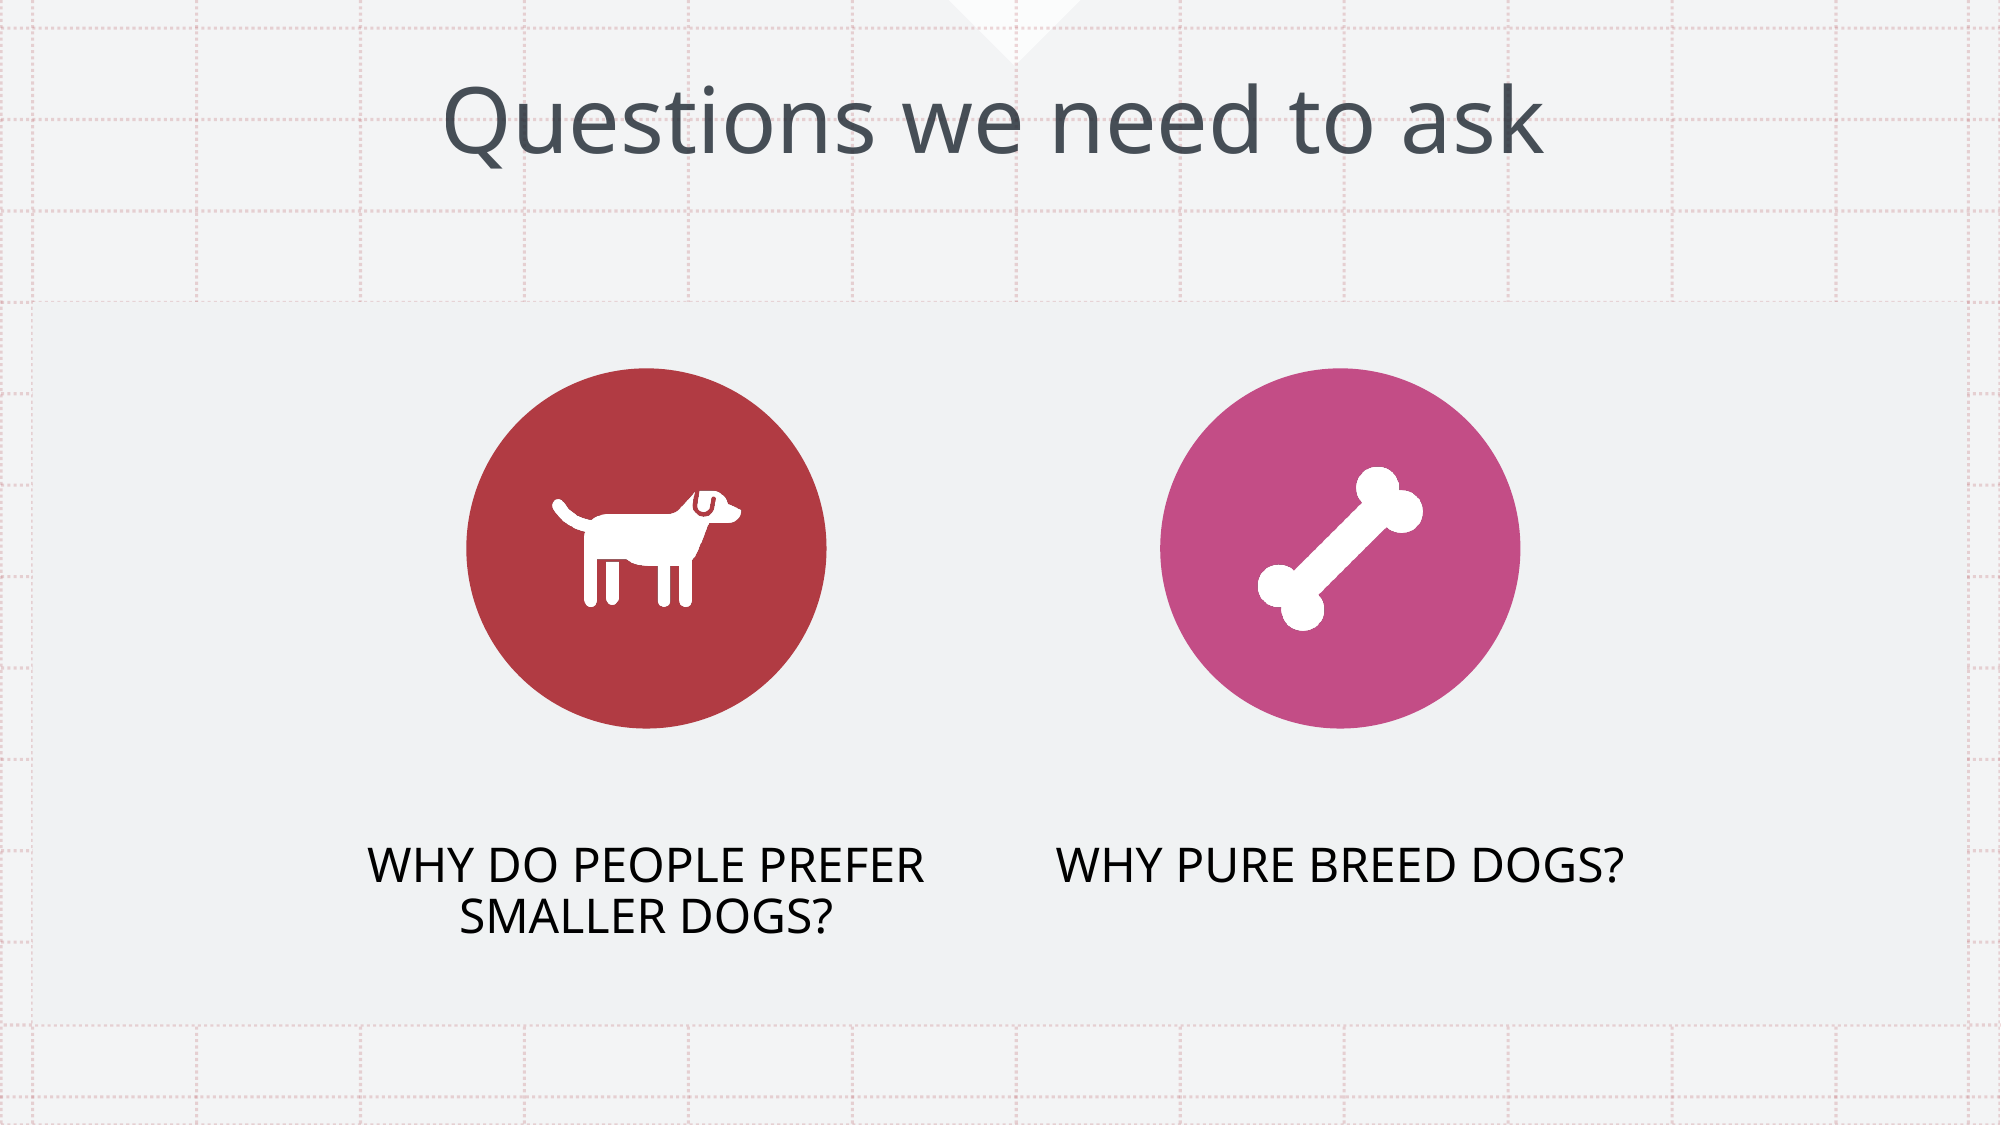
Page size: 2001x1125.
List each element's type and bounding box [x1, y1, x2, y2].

list [49, 337, 1937, 990]
text_box [0, 0, 2000, 1125]
